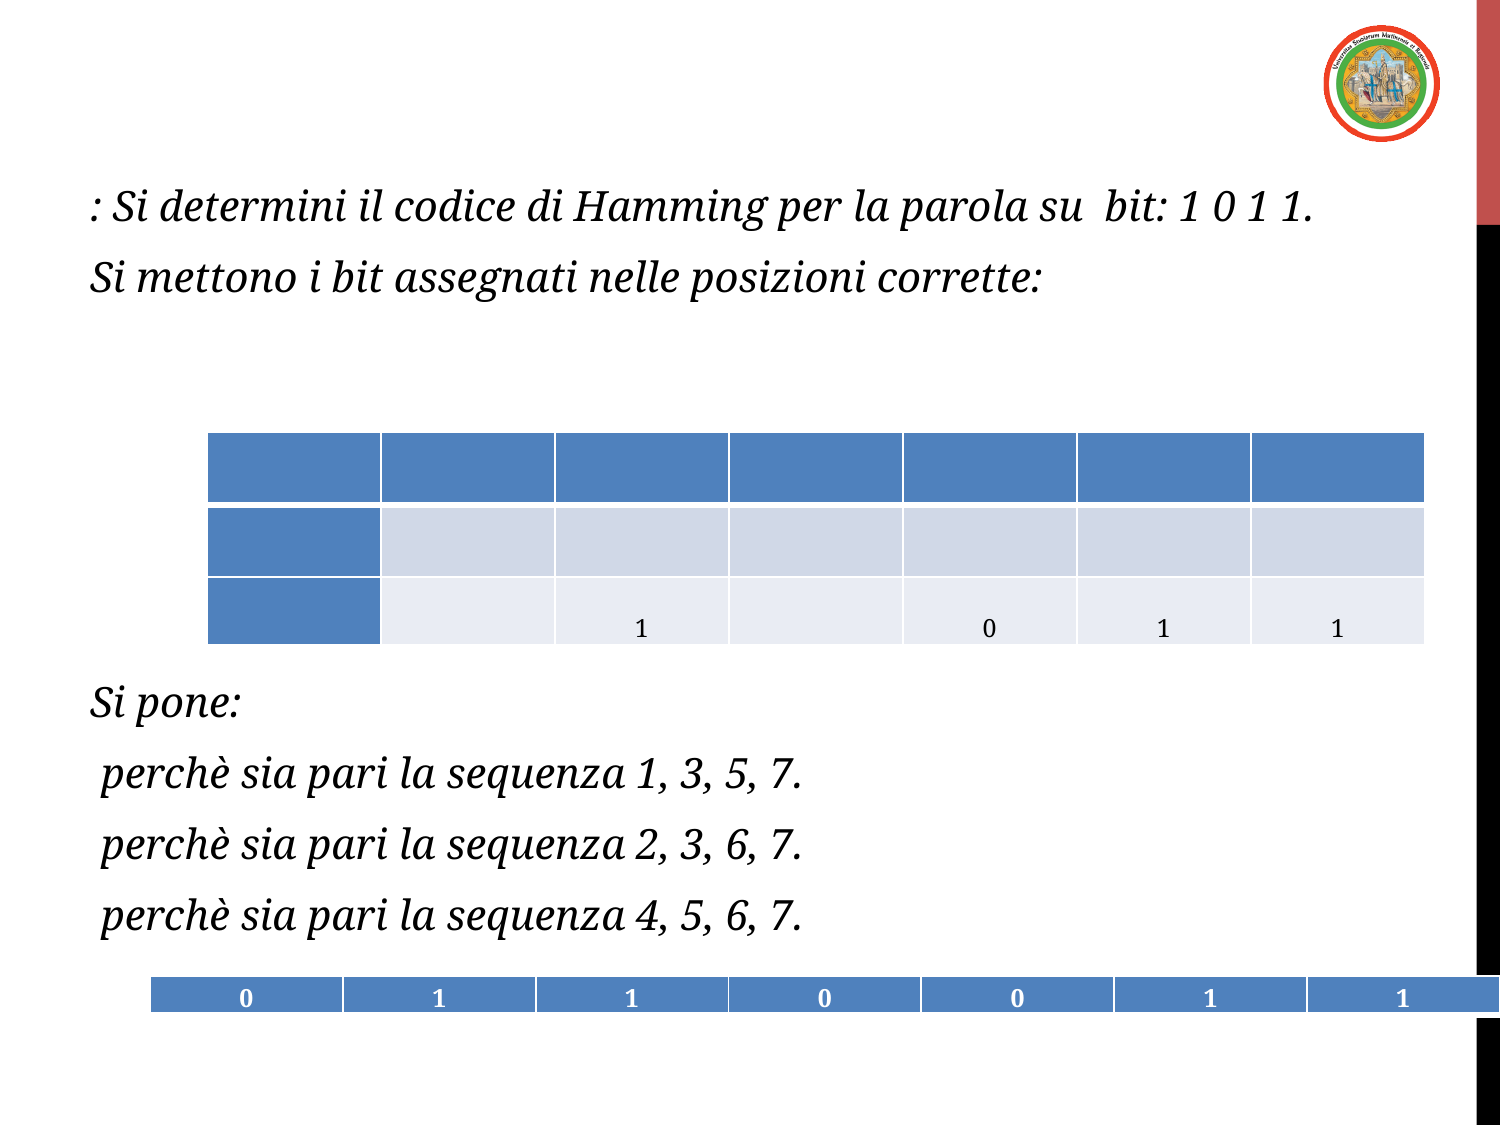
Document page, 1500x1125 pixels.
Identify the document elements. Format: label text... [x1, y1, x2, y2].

table_header 0 [151, 977, 342, 1012]
table_header 0 [729, 977, 920, 1012]
table_header 1 [344, 977, 535, 1012]
table_header 0 [922, 977, 1113, 1012]
table_header 1 [1115, 977, 1306, 1012]
table_header 1 [537, 977, 728, 1012]
picture [1316, 18, 1447, 149]
table_header 1 [1308, 977, 1499, 1012]
